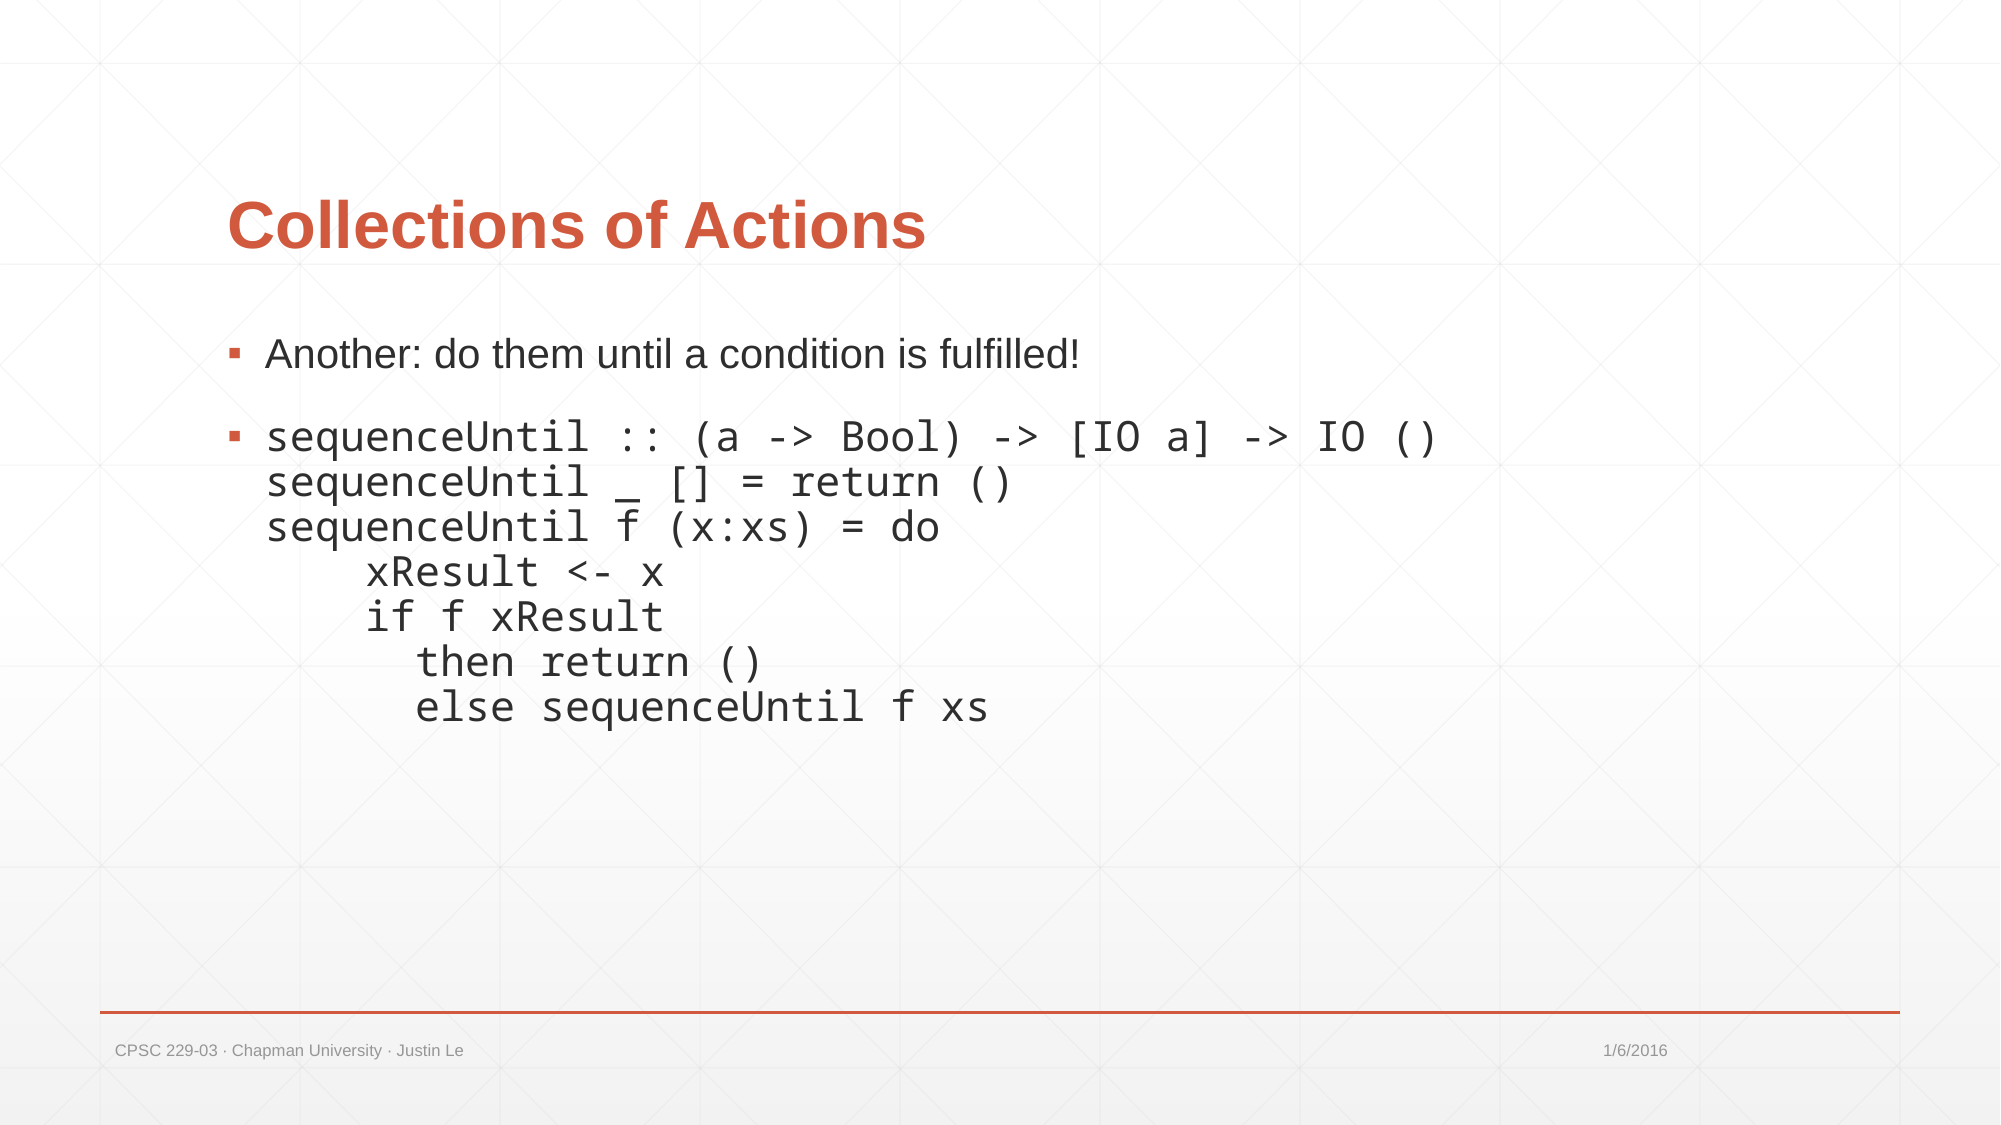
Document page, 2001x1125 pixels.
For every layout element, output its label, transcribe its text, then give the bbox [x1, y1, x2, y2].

footer CPSC 229-03 ∙ Chapman University ∙ Justin Le [99, 1031, 1106, 1069]
title Collections of Actions [212, 82, 1788, 271]
list Another: do them until a condition is fulfilled! sequenceUntil :: (a -> Bool) -> [IO a] -> IO () sequenceUntil _ [] = return () sequenceUntil f (x:xs) = do xResult <- x if f xResult then return () else sequenceUntil f xs [212, 324, 1788, 950]
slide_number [1524, 1031, 1684, 1069]
